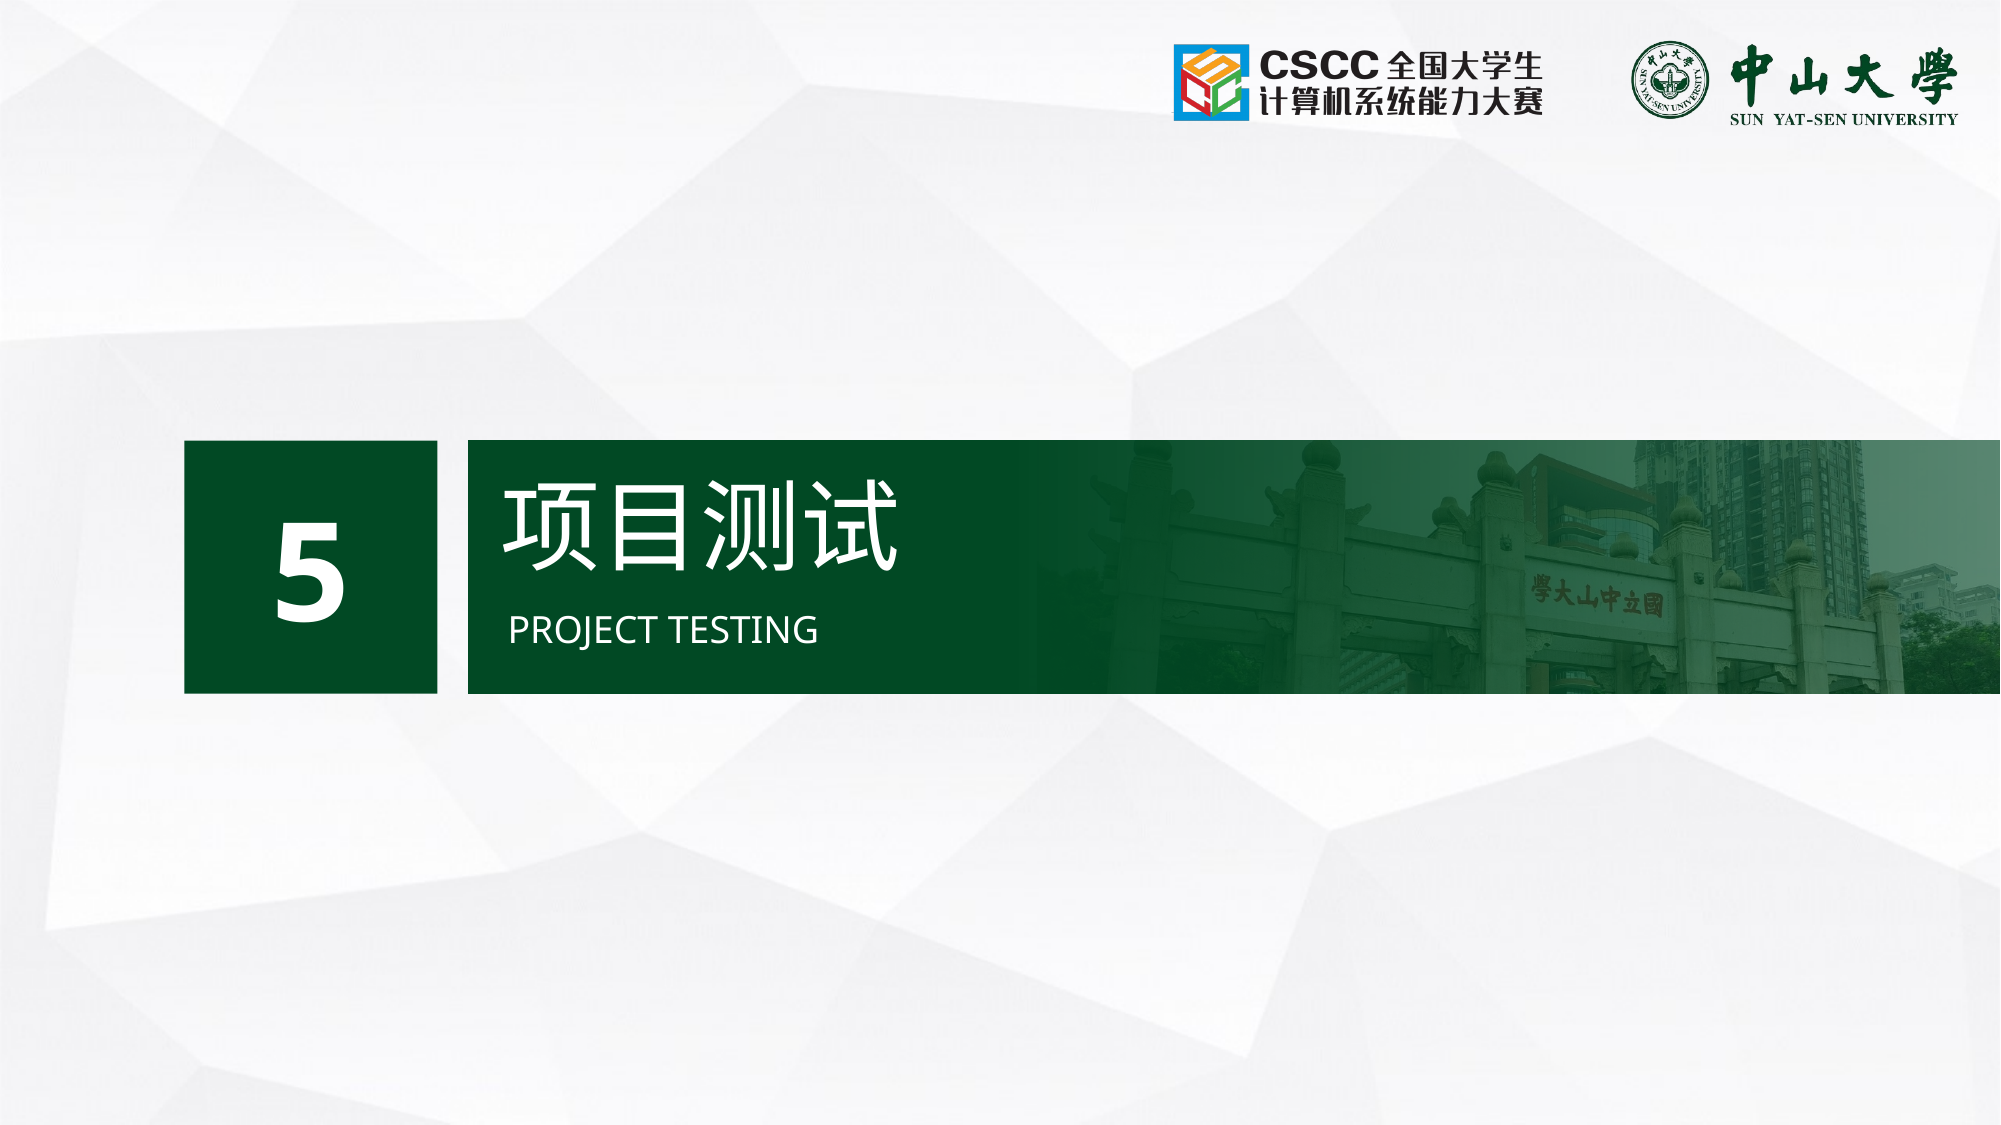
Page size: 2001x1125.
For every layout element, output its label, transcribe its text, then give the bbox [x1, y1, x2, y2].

text_box [468, 440, 2000, 695]
text_box 项目测试 [485, 456, 917, 592]
text_box PROJECT TESTING [492, 598, 835, 659]
picture [0, 0, 2001, 1125]
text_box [184, 440, 438, 694]
